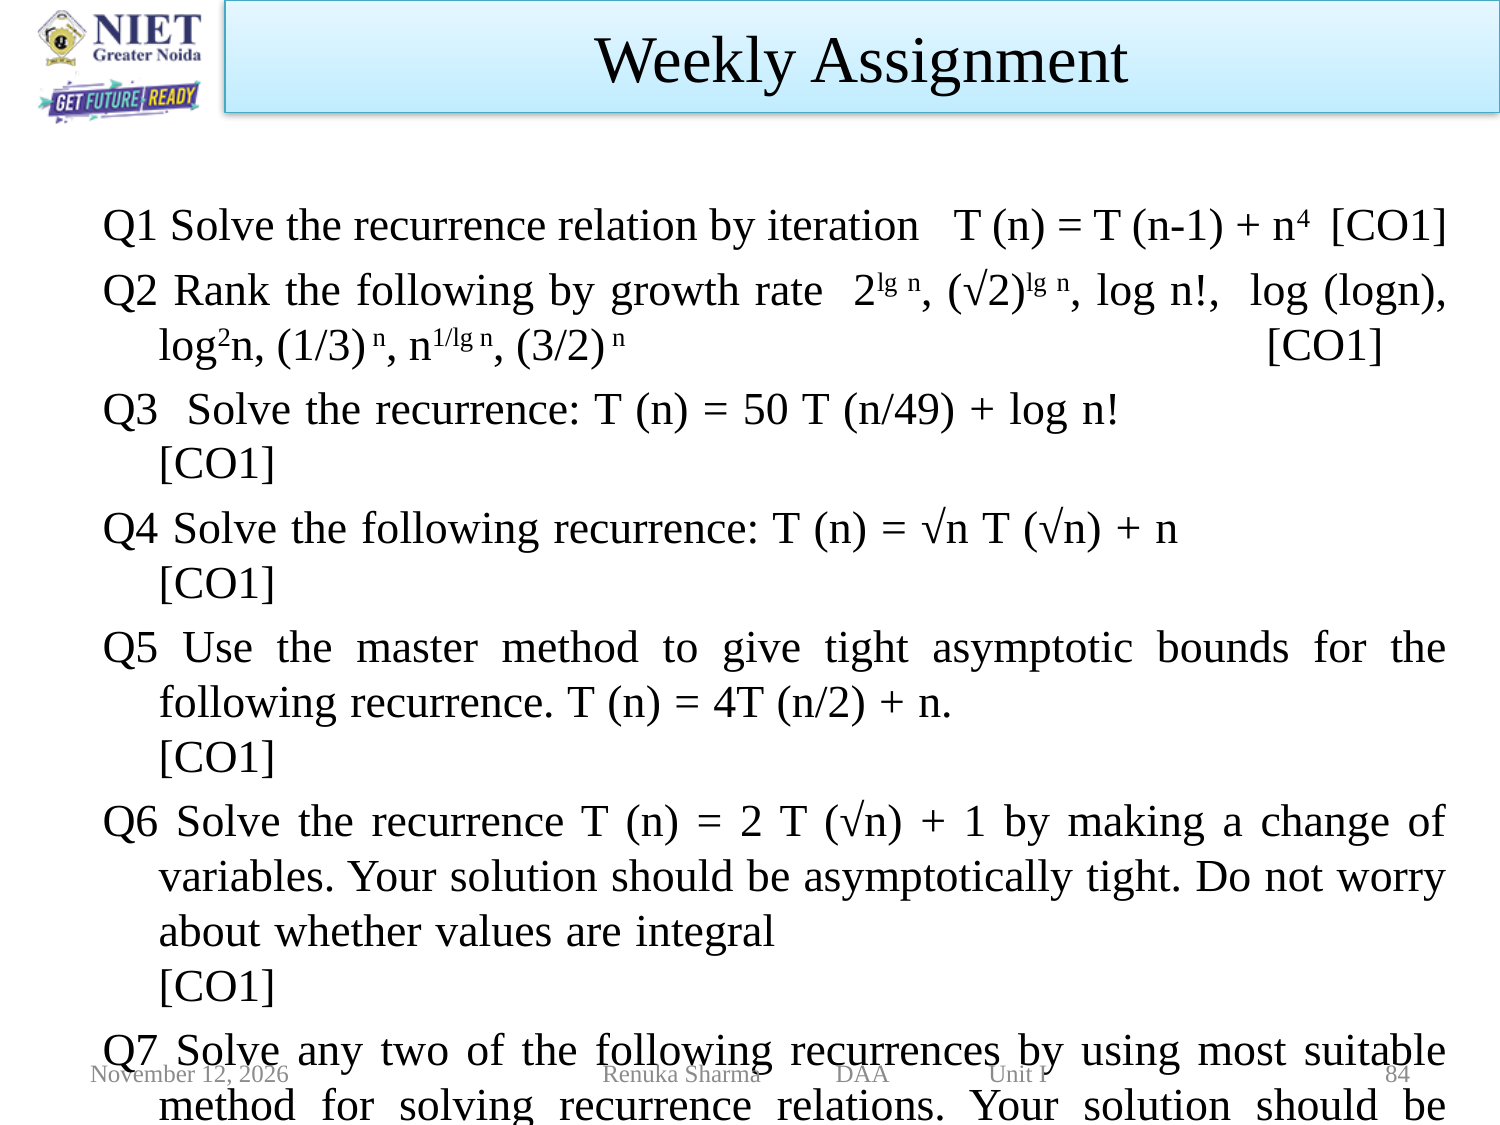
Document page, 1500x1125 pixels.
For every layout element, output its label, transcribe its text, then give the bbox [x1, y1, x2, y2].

picture [0, 0, 238, 135]
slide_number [75, 1042, 412, 1103]
list Q1 Solve the recurrence relation by iteration T (n) = T (n-1) + n4 [CO1] Q2 Rank the following by growth rate 2lg n, (√2)lg n, log n!, log (logn), log2n, (1/3) n, n1/lg n, (3/2) n [CO1] Q3 Solve the recurrence: T (n) = 50 T (n/49) + log n! [CO1] Q4 Solve the following recurrence: T (n) = √n T (√n) + n [CO1] Q5 Use the master method to give tight asymptotic bounds for the following recurrence. T (n) = 4T (n/2) + n. [CO1] Q6 Solve the recurrence T (n) = 2 T (√n) + 1 by making a change of variables. Your solution should be asymptotically tight. Do not worry about whether values are integral [CO1] Q7 Solve any two of the following recurrences by using most suitable method for solving recurrence relations. Your solution should be asymptotically tight. T (n) = T (n-2) + 2 log n [CO1] [87, 187, 1463, 1022]
slide_number 84 [1074, 1042, 1425, 1103]
text_box Weekly Assignment [238, 0, 1500, 113]
footer Renuka Sharma DAA Unit I [412, 1042, 1074, 1103]
